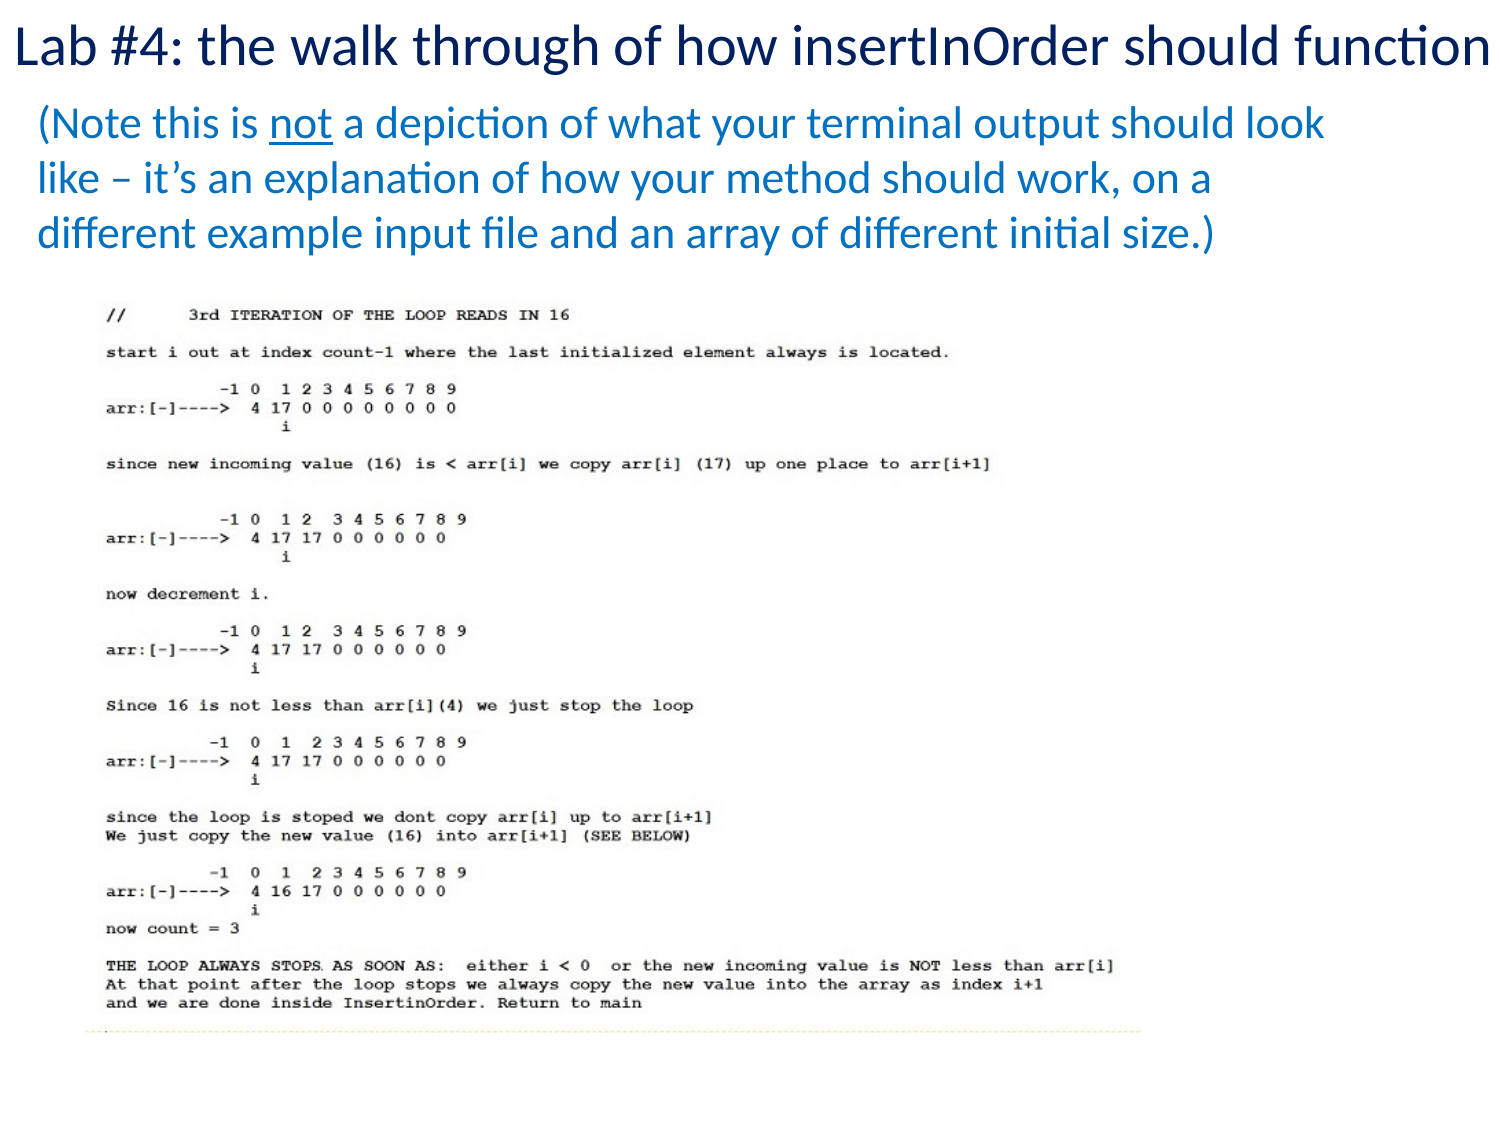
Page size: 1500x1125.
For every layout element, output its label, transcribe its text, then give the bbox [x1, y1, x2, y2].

text_box (Note this is not a depiction of what your terminal output should look like – it’s an explanation of how your method should work, on a different example input file and an array of different initial size.) [0, 85, 1377, 266]
picture [7, 277, 1193, 1040]
text_box Lab #4: the walk through of how insertInOrder should function [0, 0, 1500, 85]
